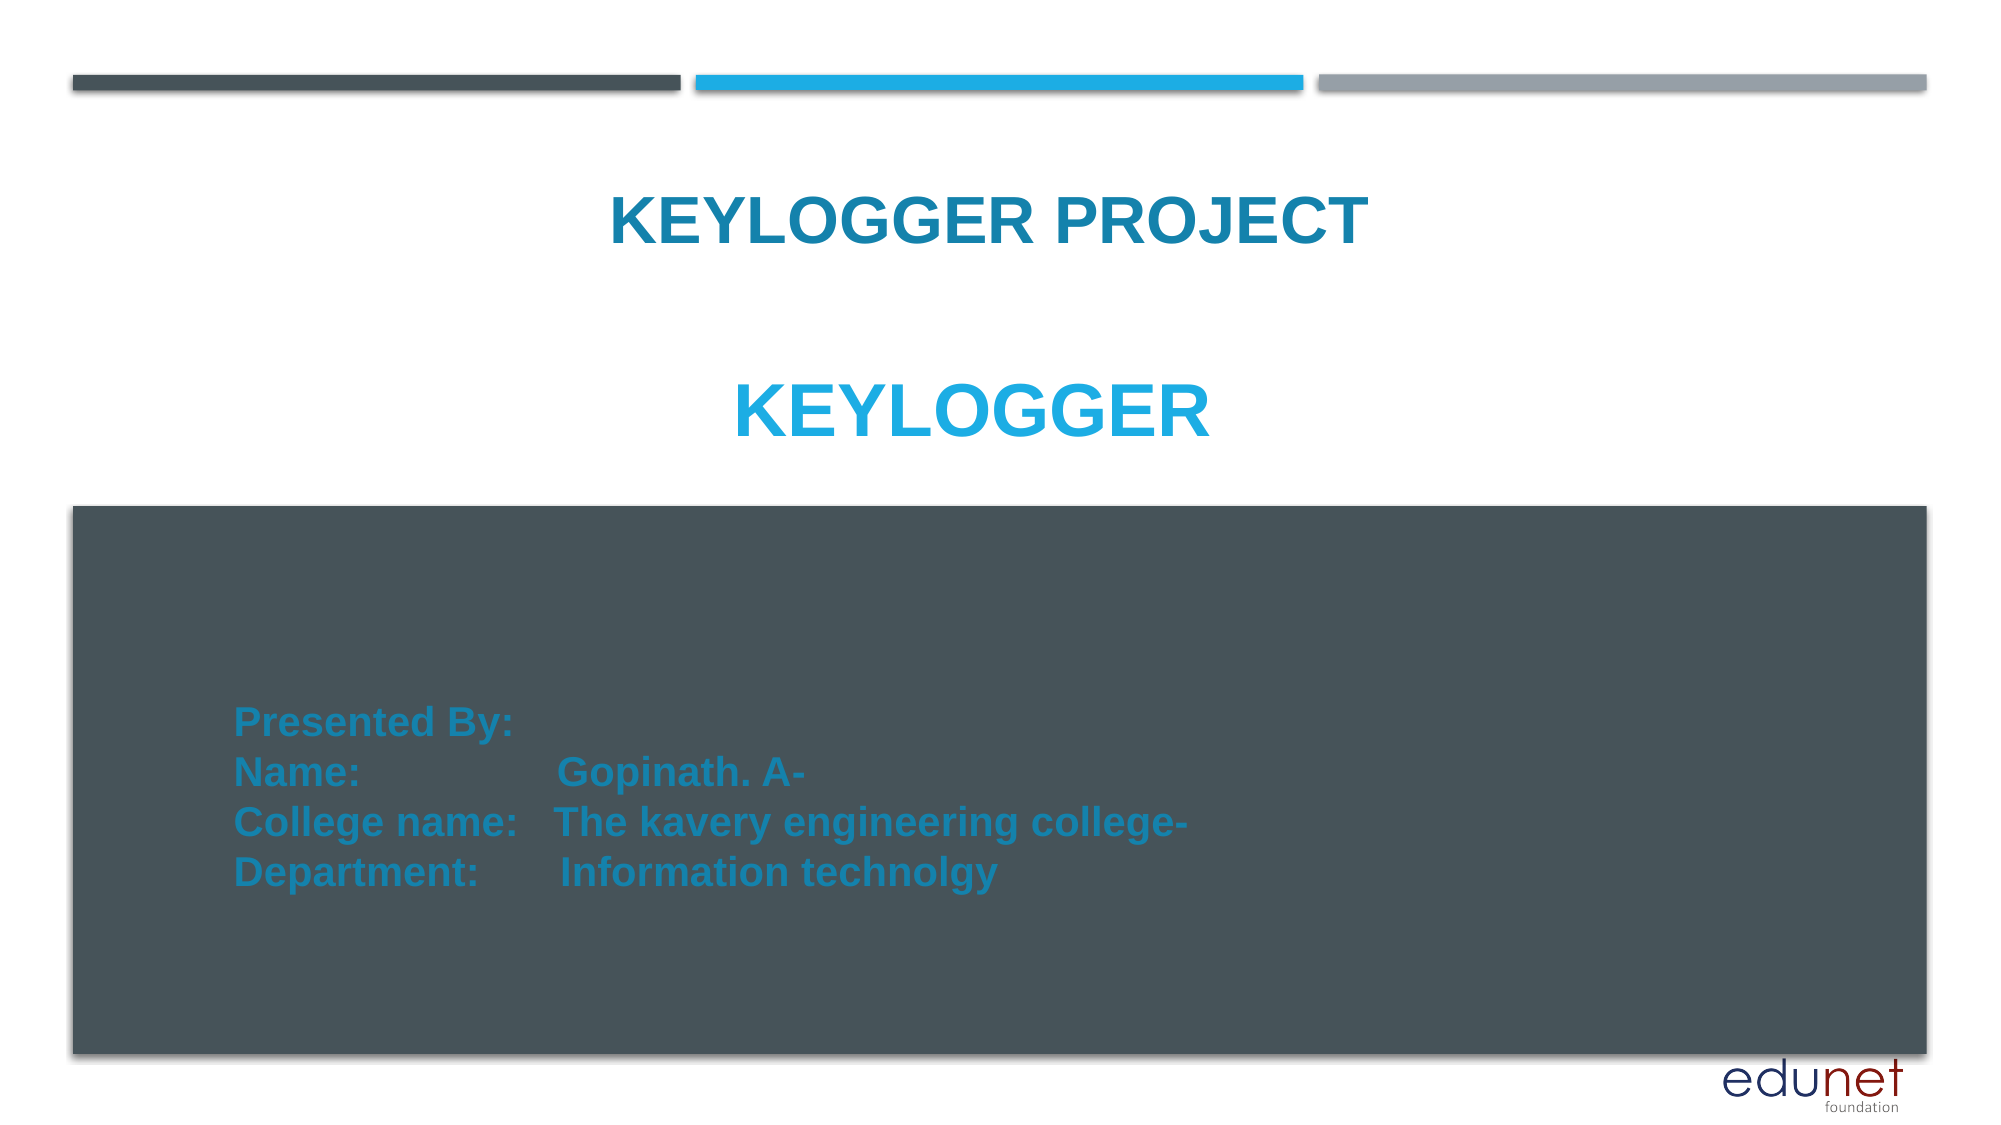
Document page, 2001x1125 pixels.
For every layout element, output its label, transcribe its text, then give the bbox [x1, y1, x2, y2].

text_box Presented By: Name: Gopinath. A- College name: The kavery engineering college- Department: Information technolgy [218, 687, 1857, 903]
text_box KEYLOGGER PROJECT [0, 169, 2000, 265]
picture [1719, 1056, 1905, 1116]
title KEYLOGGER [222, 298, 1723, 460]
